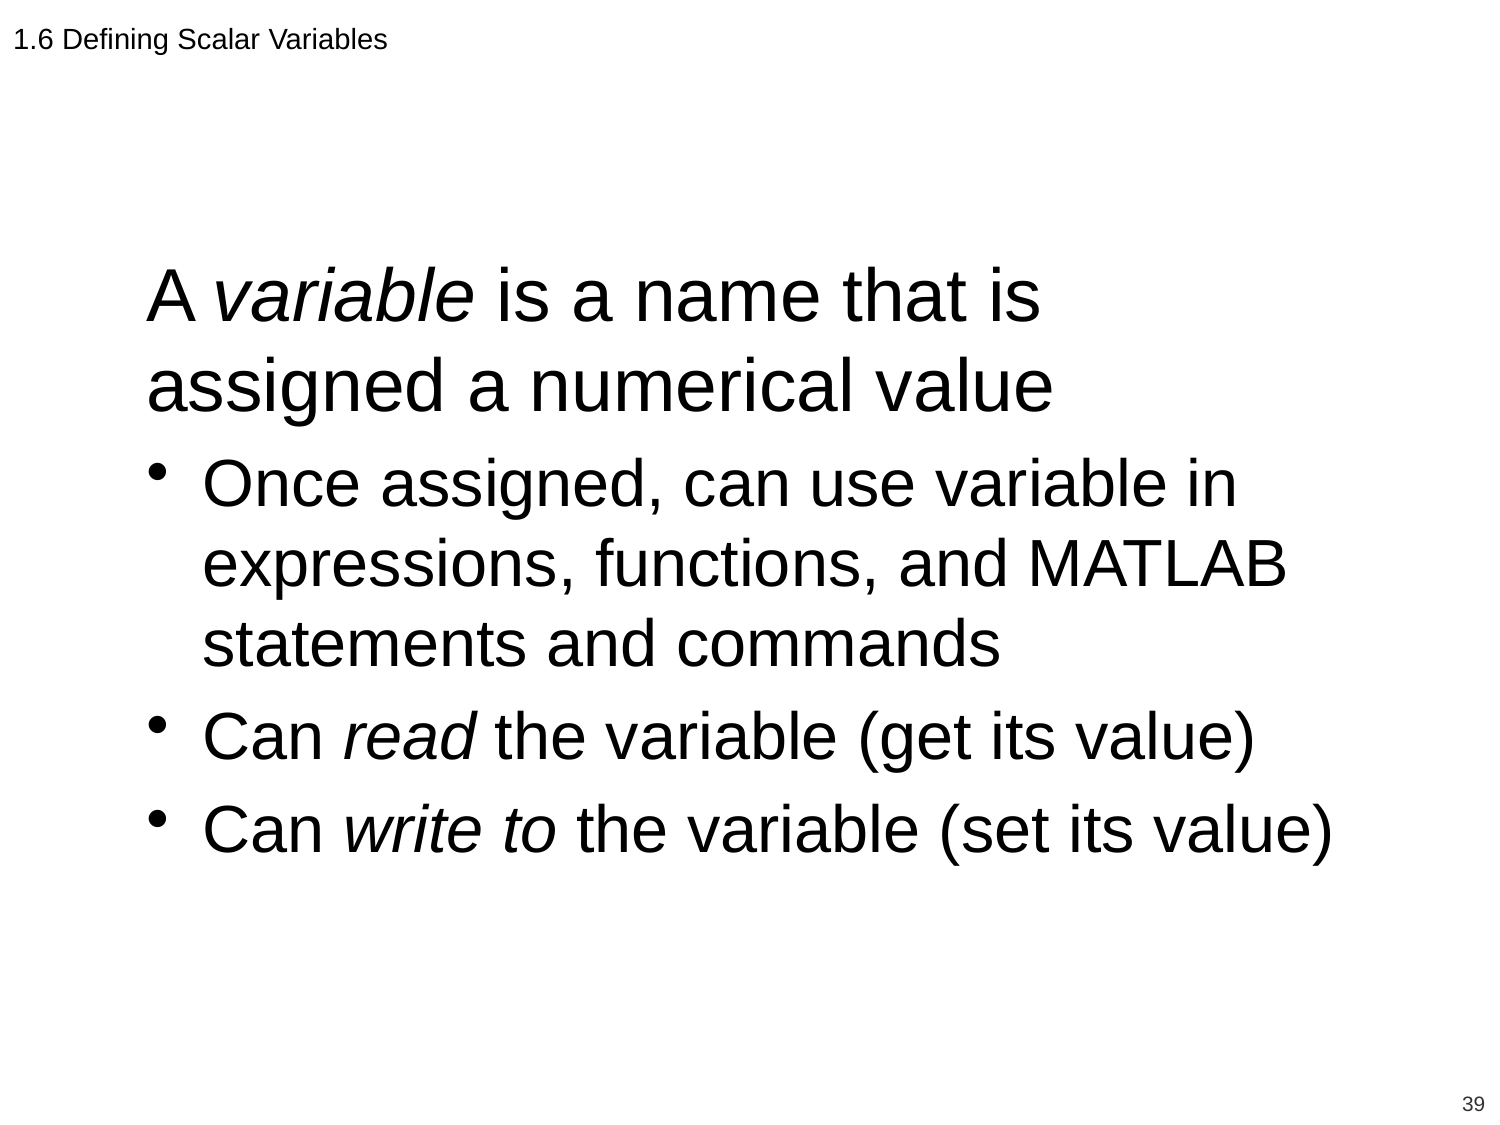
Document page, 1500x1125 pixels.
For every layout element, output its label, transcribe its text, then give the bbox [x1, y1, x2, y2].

list A variable is a name that is assigned a numerical value Once assigned, can use variable in expressions, functions, and MATLAB statements and commands Can read the variable (get its value) Can write to the variable (set its value) [131, 238, 1369, 887]
slide_number 39 [1421, 1083, 1500, 1122]
list 1.6 Defining Scalar Variables [12, 12, 395, 60]
